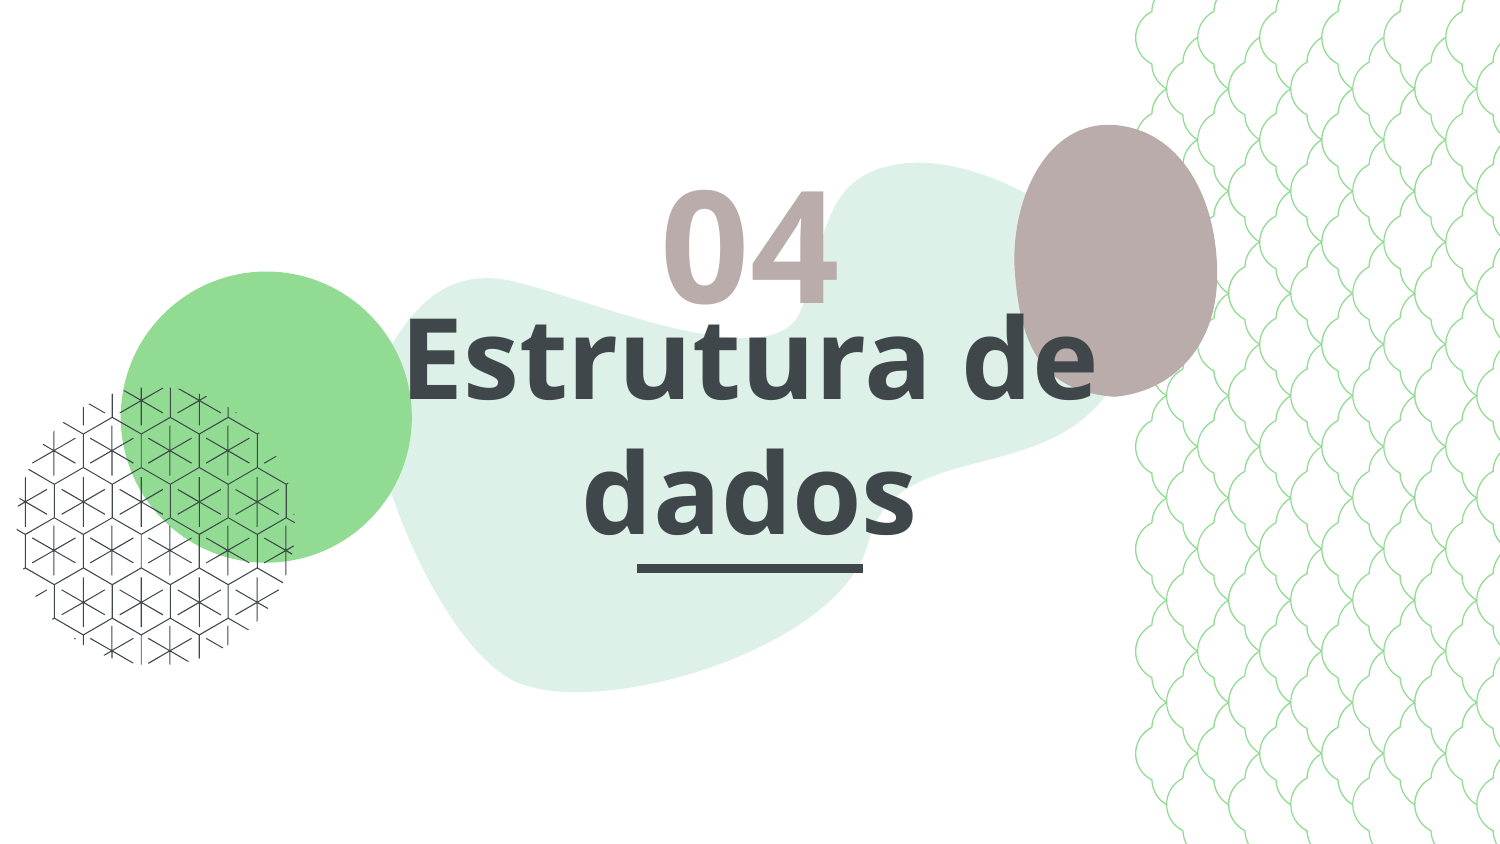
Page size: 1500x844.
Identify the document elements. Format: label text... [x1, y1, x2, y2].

title 04 [331, 150, 1169, 350]
text_box [636, 564, 864, 573]
title Estrutura de dados [280, 322, 1220, 522]
